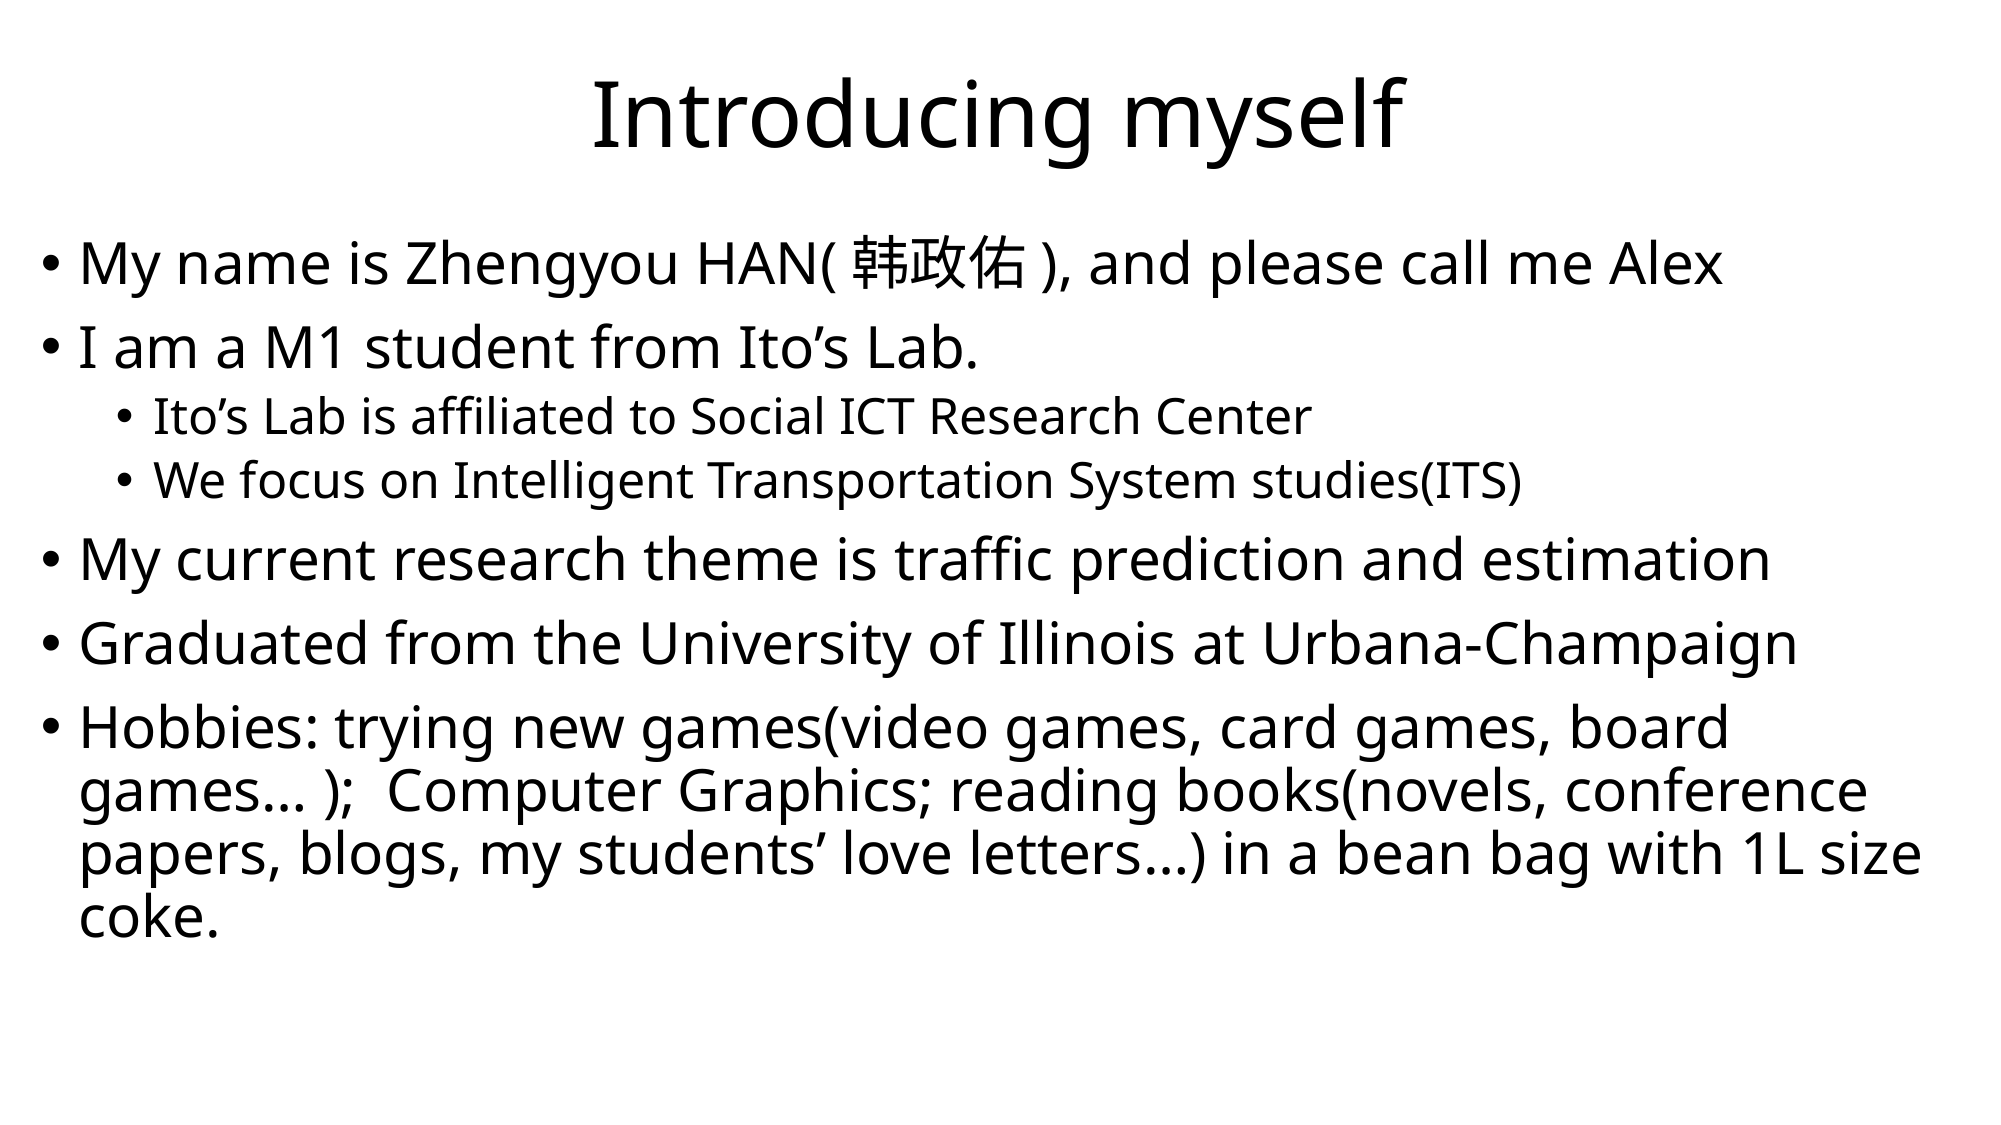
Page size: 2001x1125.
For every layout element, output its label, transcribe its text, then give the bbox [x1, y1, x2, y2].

title Introducing myself [135, 8, 1861, 226]
list My name is Zhengyou HAN(韩政佑), and please call me Alex I am a M1 student from Ito’s Lab. Ito’s Lab is affiliated to Social ICT Research Center We focus on Intelligent Transportation System studies(ITS) My current research theme is traffic prediction and estimation Graduated from the University of Illinois at Urbana-Champaign Hobbies: trying new games(video games, card games, board games… ); Computer Graphics; reading books(novels, conference papers, blogs, my students’ love letters…) in a bean bag with 1L size coke. [25, 226, 1970, 1085]
